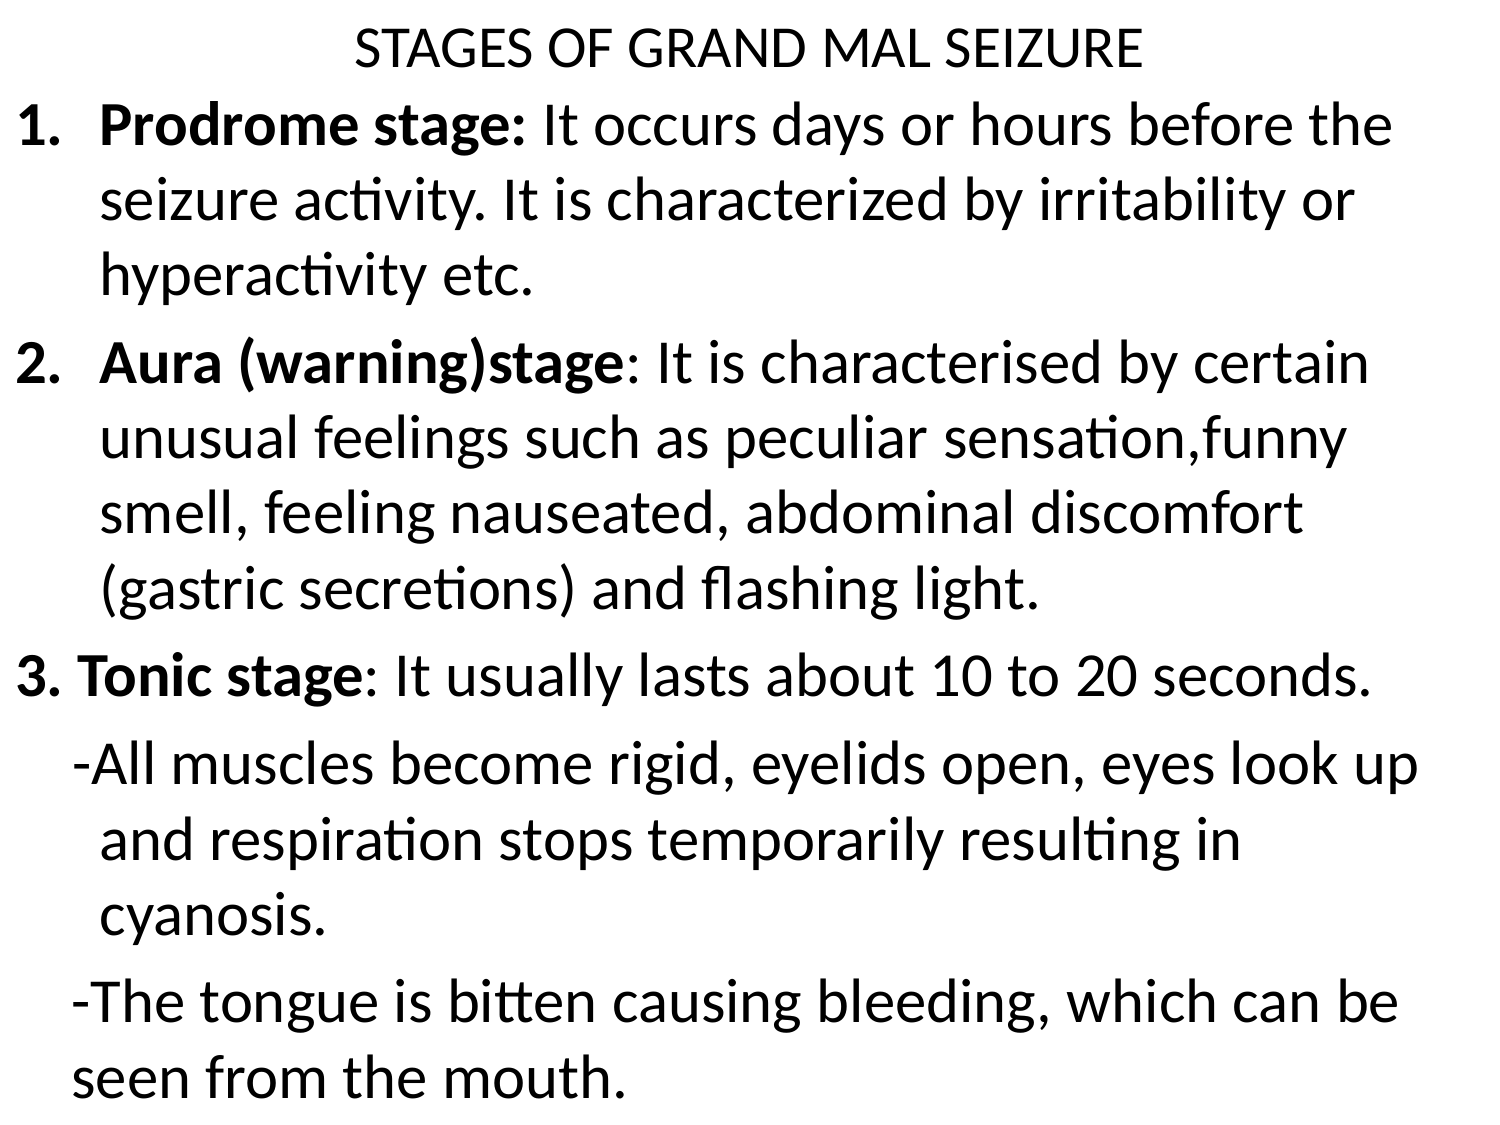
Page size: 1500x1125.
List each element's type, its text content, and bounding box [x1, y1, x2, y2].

title STAGES OF GRAND MAL SEIZURE [75, 0, 1425, 75]
list Prodrome stage: It occurs days or hours before the seizure activity. It is characterized by irritability or hyperactivity etc. Aura (warning)stage: It is characterised by certain unusual feelings such as peculiar sensation,funny smell, feeling nauseated, abdominal discomfort (gastric secretions) and flashing light. 3. Tonic stage: It usually lasts about 10 to 20 seconds. -All muscles become rigid, eyelids open, eyes look up and respiration stops temporarily resulting in cyanosis. -The tongue is bitten causing bleeding, which can be seen from the mouth. [0, 75, 1500, 1125]
